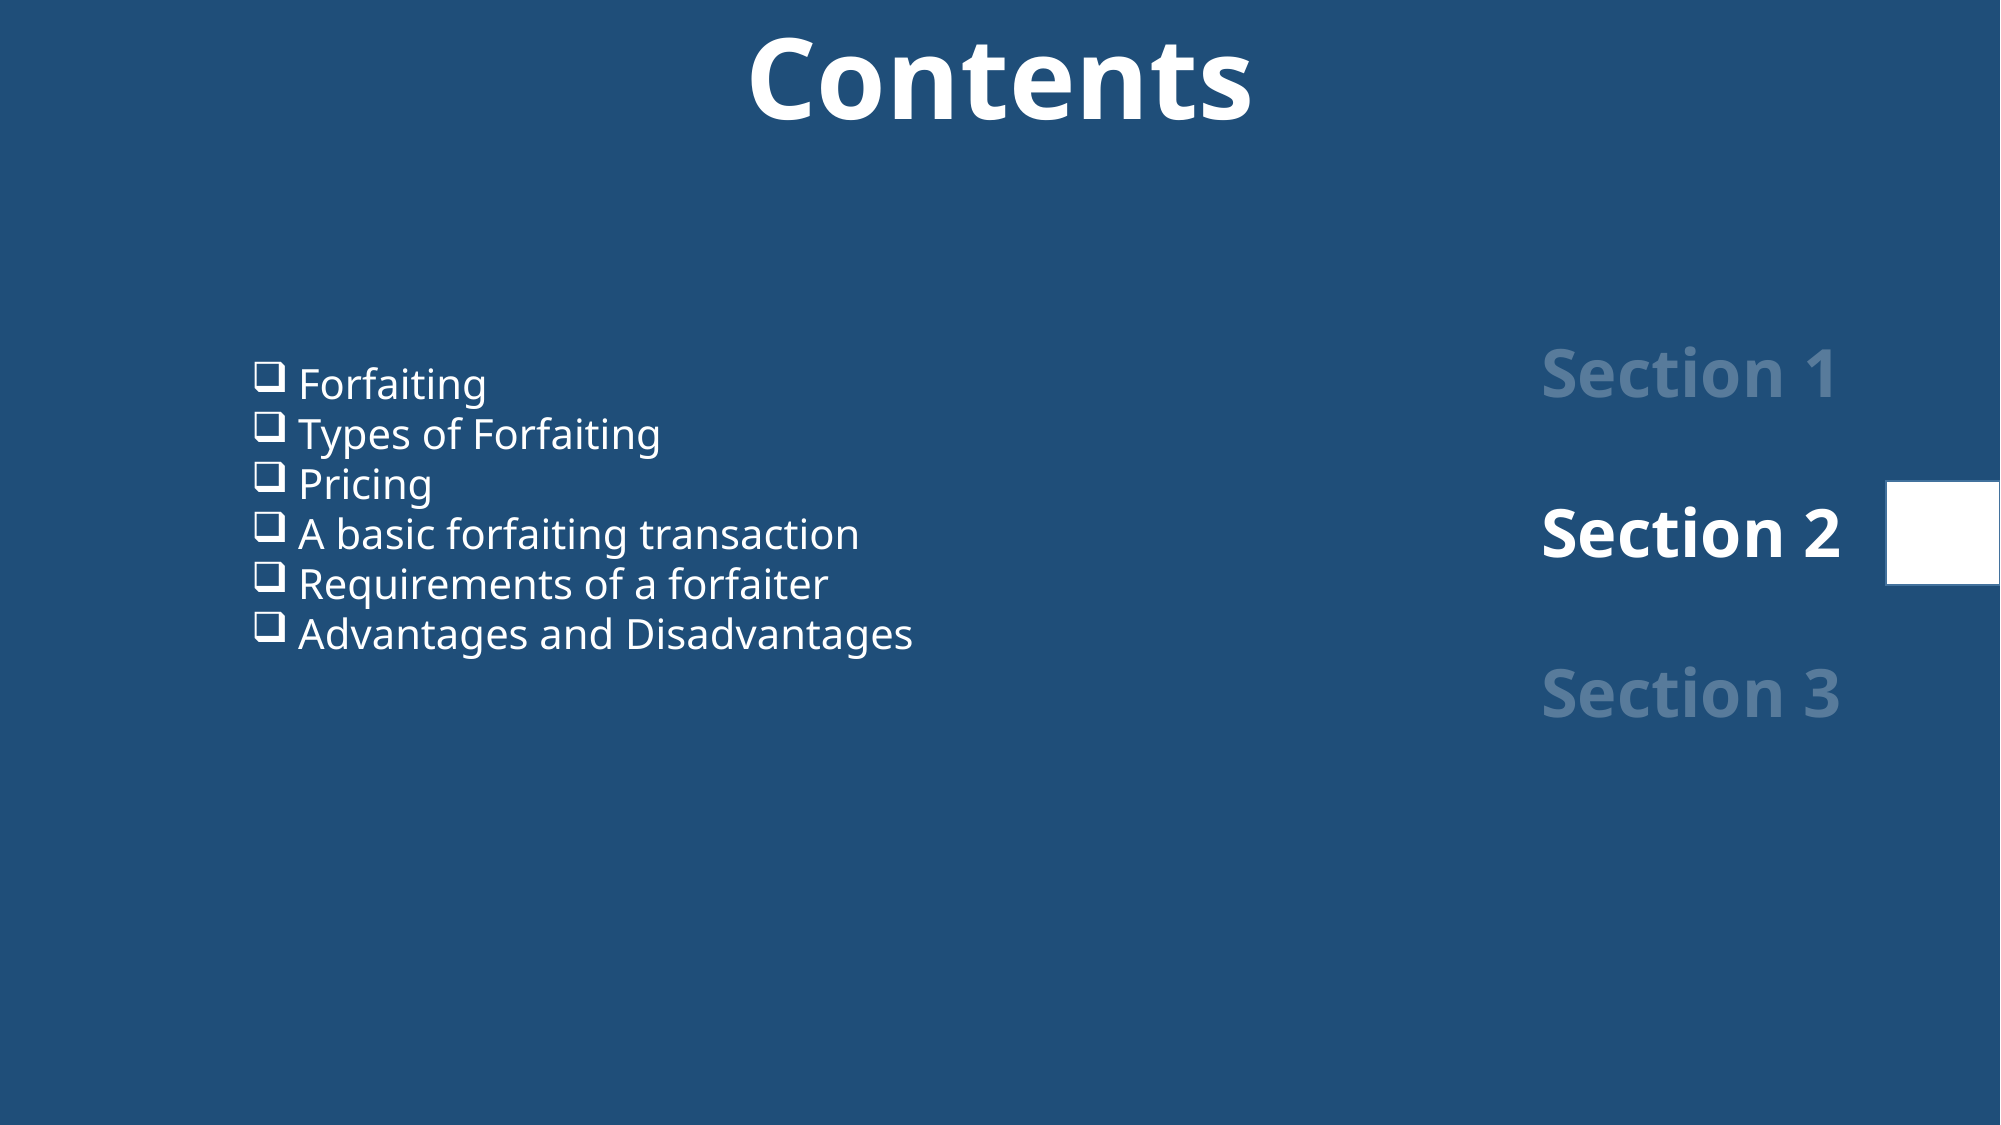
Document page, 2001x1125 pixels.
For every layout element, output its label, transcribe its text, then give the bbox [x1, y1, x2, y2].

text_box [1885, 480, 2000, 586]
text_box Forfaiting Types of Forfaiting Pricing A basic forfaiting transaction Requirements of a forfaiter Advantages and Disadvantages [236, 350, 1063, 816]
text_box Section 1 Section 2 Section 3 [999, 323, 1857, 739]
text_box Contents [236, 0, 1764, 150]
